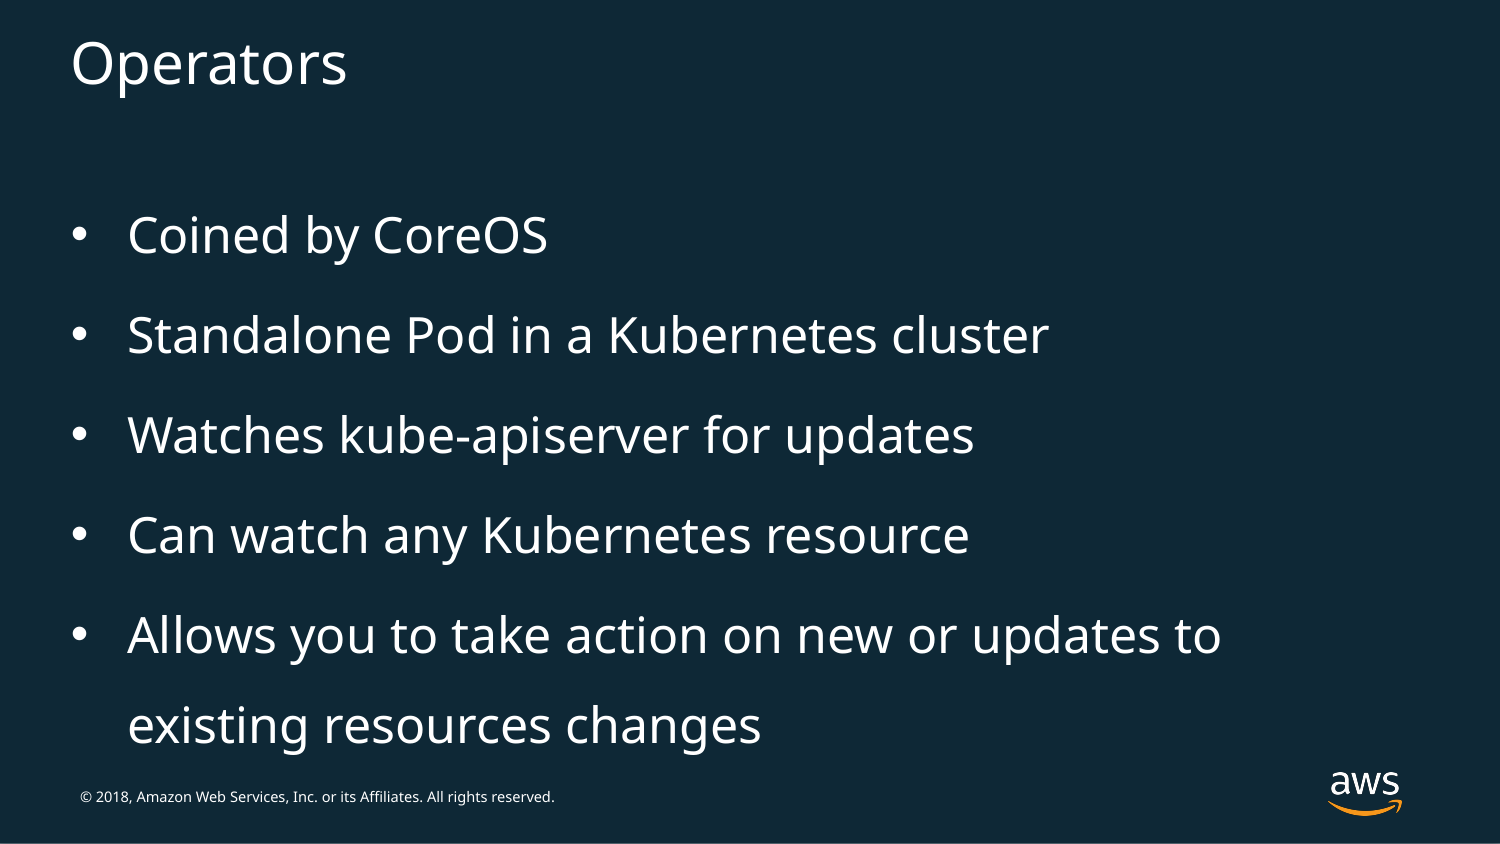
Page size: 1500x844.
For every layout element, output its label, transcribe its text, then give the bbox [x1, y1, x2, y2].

title Operators [55, 18, 1402, 109]
list Coined by CoreOS Standalone Pod in a Kubernetes cluster Watches kube-apiserver for updates Can watch any Kubernetes resource Allows you to take action on new or updates to existing resources changes [55, 165, 1402, 749]
picture [1328, 772, 1402, 816]
